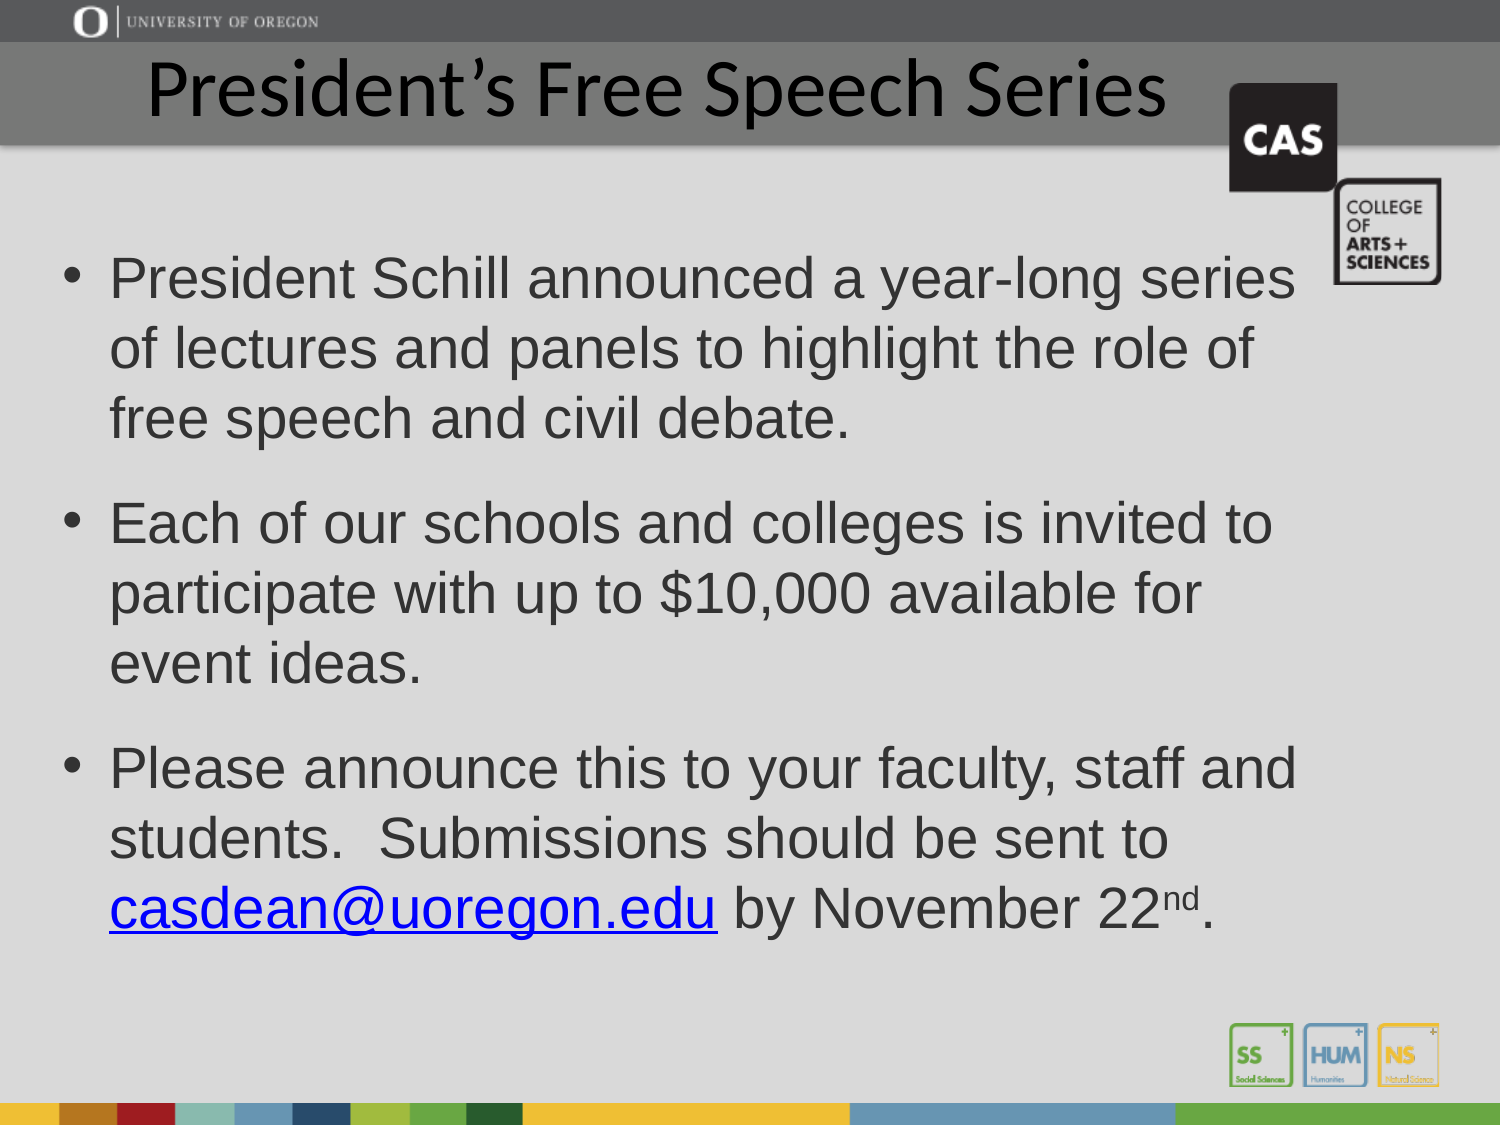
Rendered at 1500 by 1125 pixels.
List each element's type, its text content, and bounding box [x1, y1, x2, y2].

title President’s Free Speech Series [75, 45, 1425, 233]
list [75, 262, 1425, 1005]
text_box President Schill announced a year-long series of lectures and panels to highlight the role of free speech and civil debate. Each of our schools and colleges is invited to participate with up to $10,000 available for event ideas. Please announce this to your faculty, staff and students. Submissions should be sent to casdean@uoregon.edu by November 22nd. [47, 232, 1326, 948]
